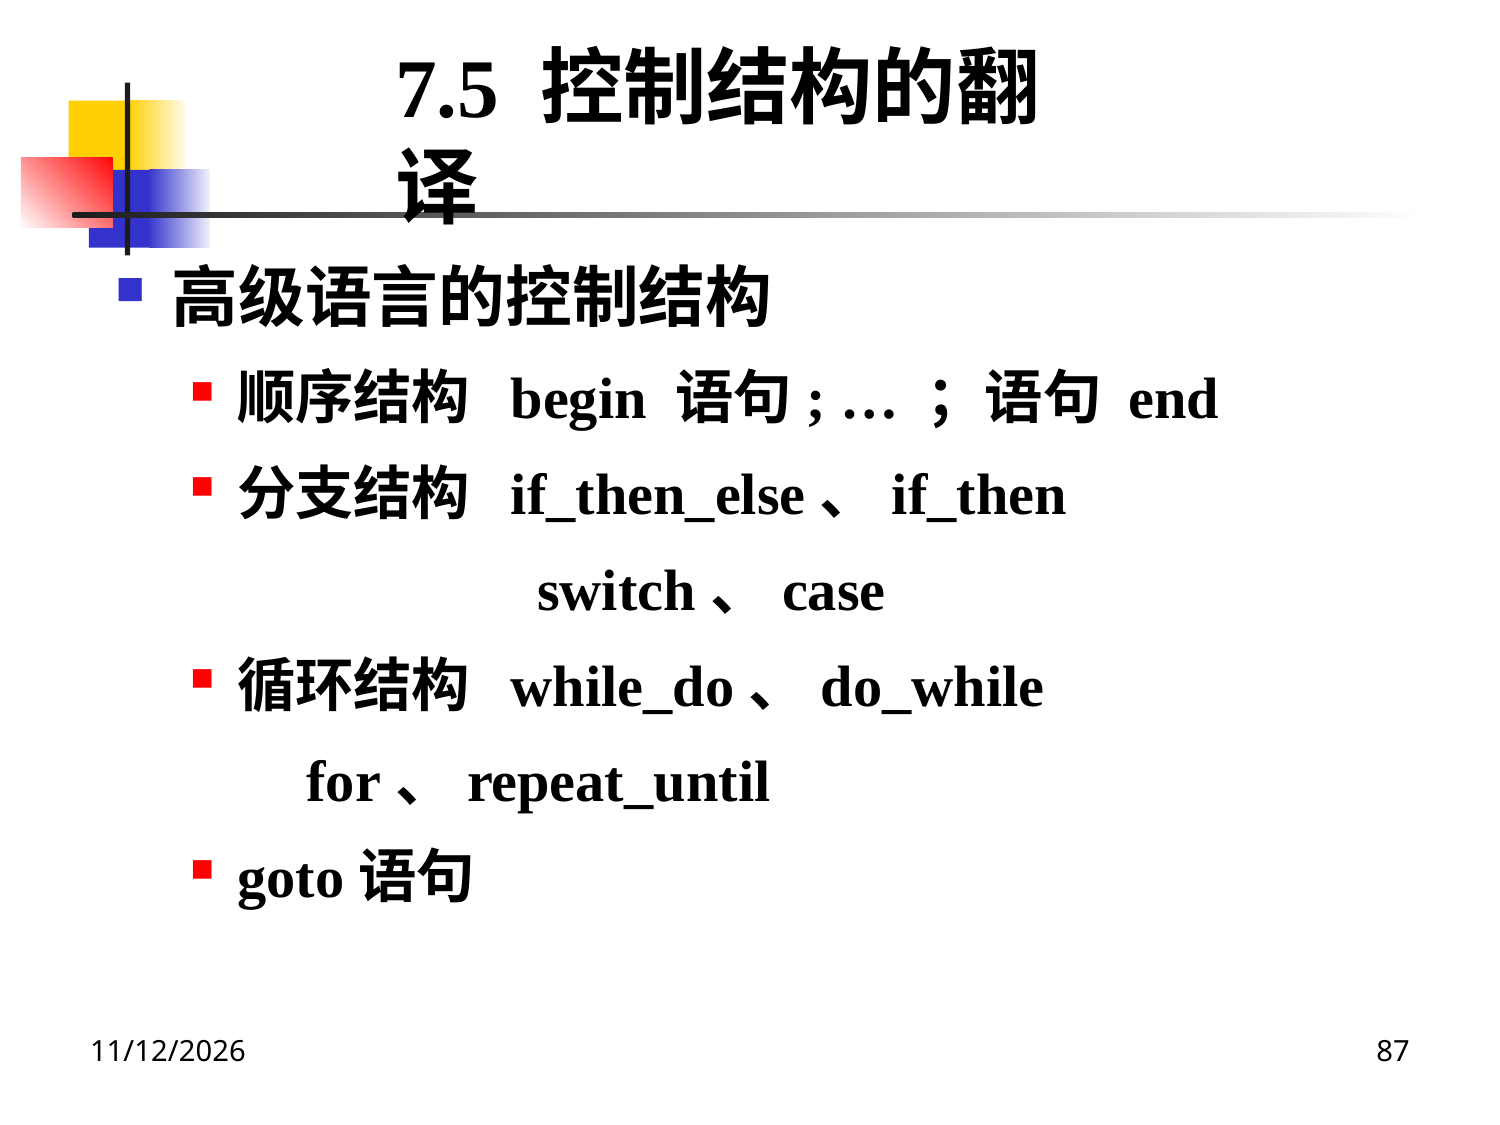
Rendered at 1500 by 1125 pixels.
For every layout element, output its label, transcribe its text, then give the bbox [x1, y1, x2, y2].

list 高级语言的控制结构 顺序结构 begin 语句; … ；语句 end 分支结构 if_then_else、if_then switch、case 循环结构 while_do、do_while for、repeat_until goto语句 [100, 231, 1397, 1024]
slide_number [75, 1024, 425, 1103]
title 7.5 控制结构的翻译 [379, 71, 1129, 197]
slide_number 87 [1074, 1024, 1425, 1103]
